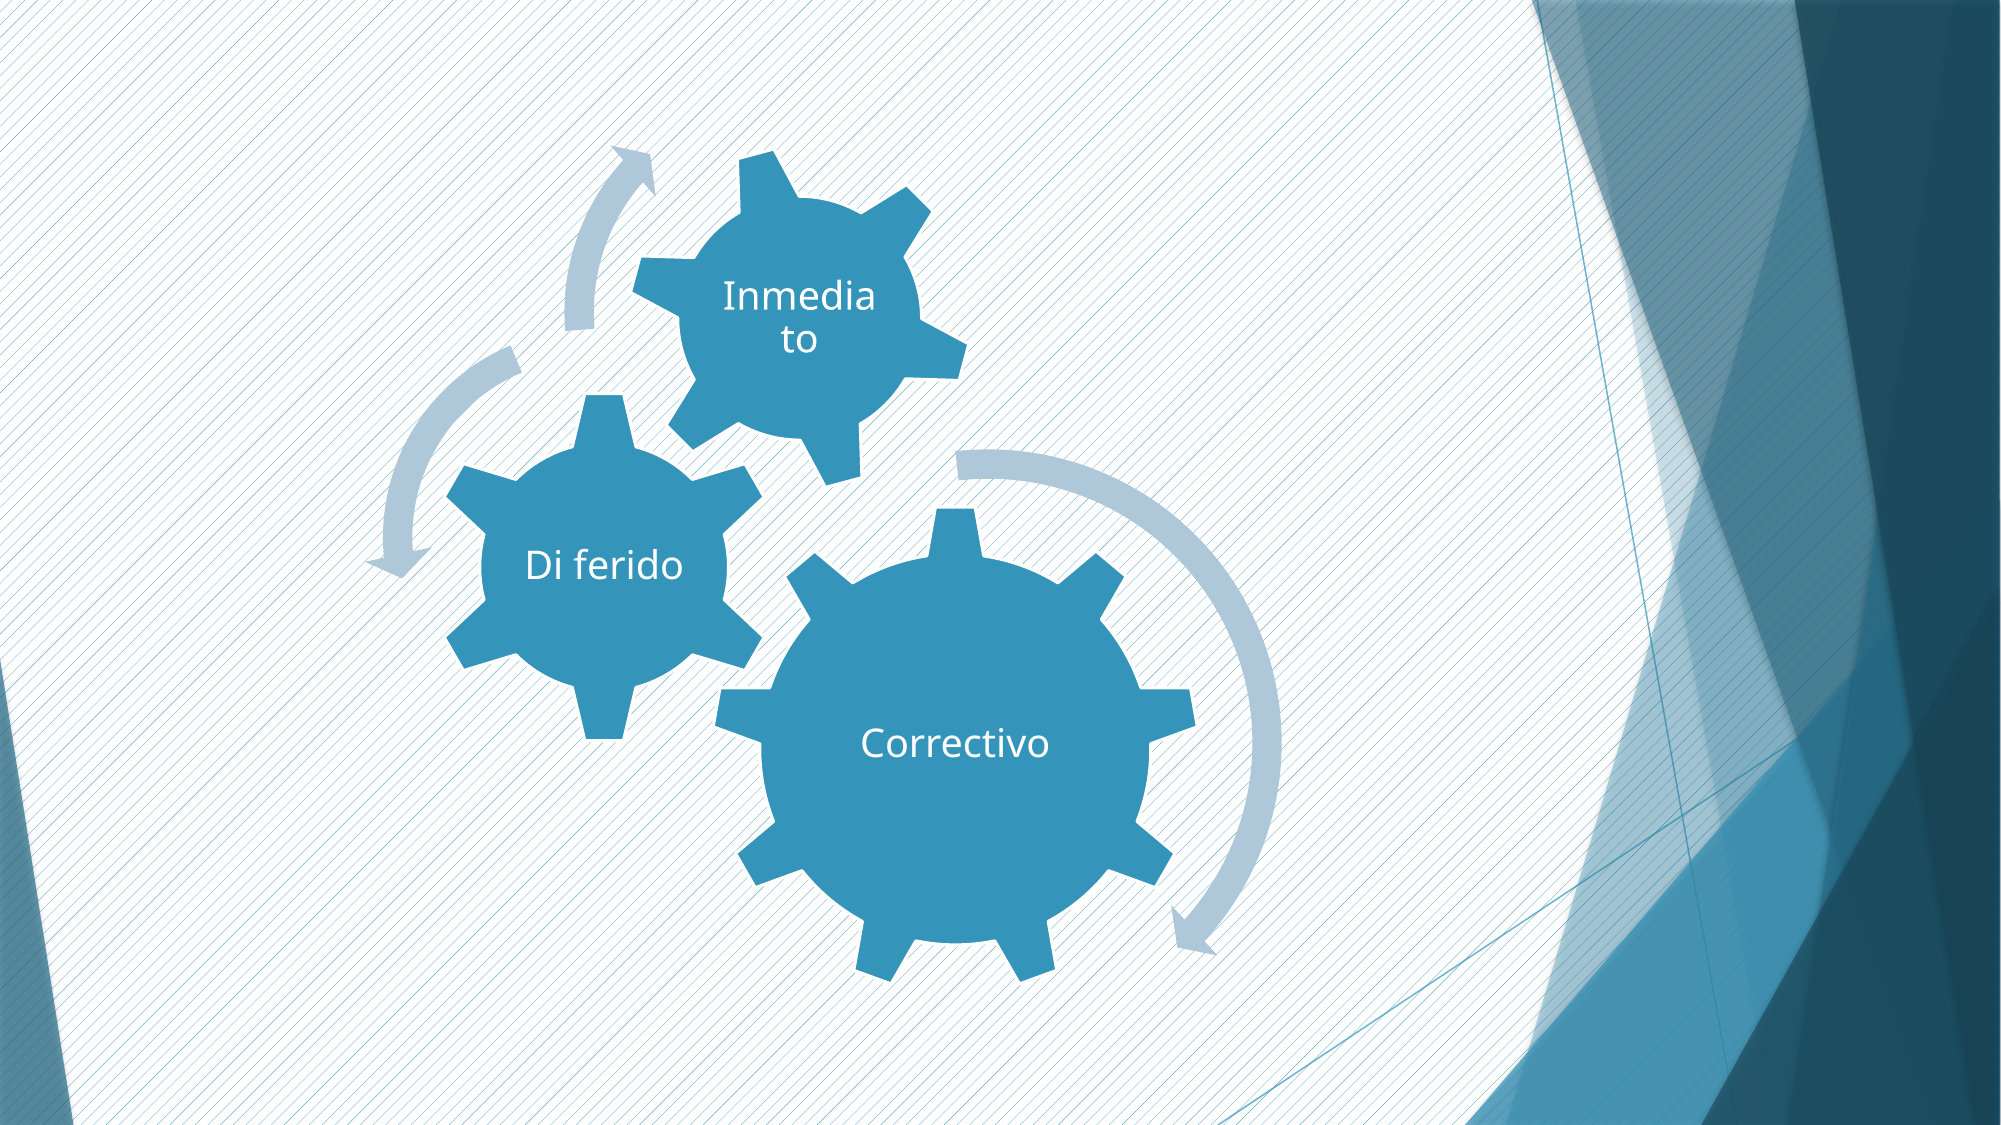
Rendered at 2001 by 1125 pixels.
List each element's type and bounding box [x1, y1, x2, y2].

text_box [87, 104, 1423, 995]
